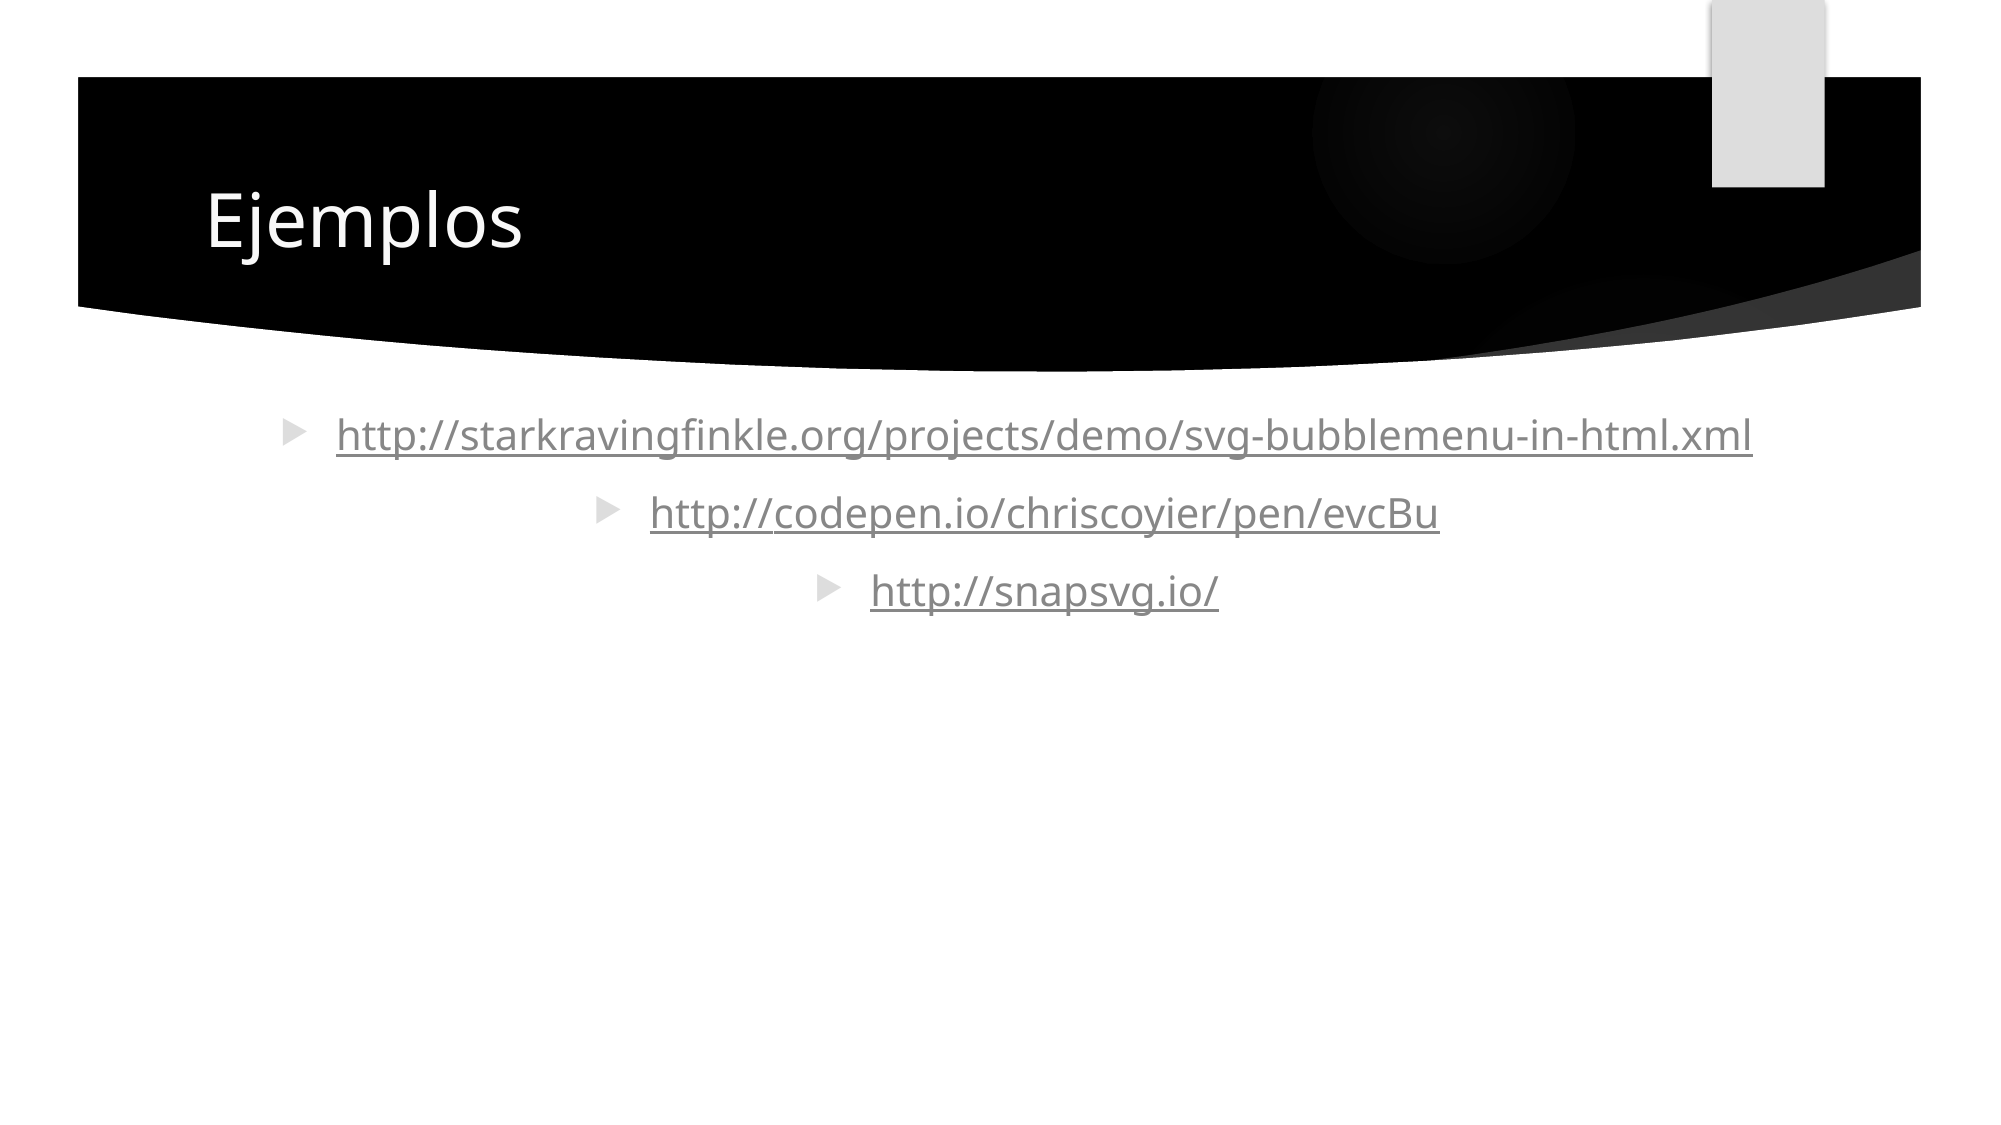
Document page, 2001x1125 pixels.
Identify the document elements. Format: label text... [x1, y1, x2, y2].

list http://starkravingfinkle.org/projects/demo/svg-bubblemenu-in-html.xml http://codepen.io/chriscoyier/pen/evcBu http://snapsvg.io/ [189, 401, 1844, 936]
title Ejemplos [189, 159, 1627, 276]
